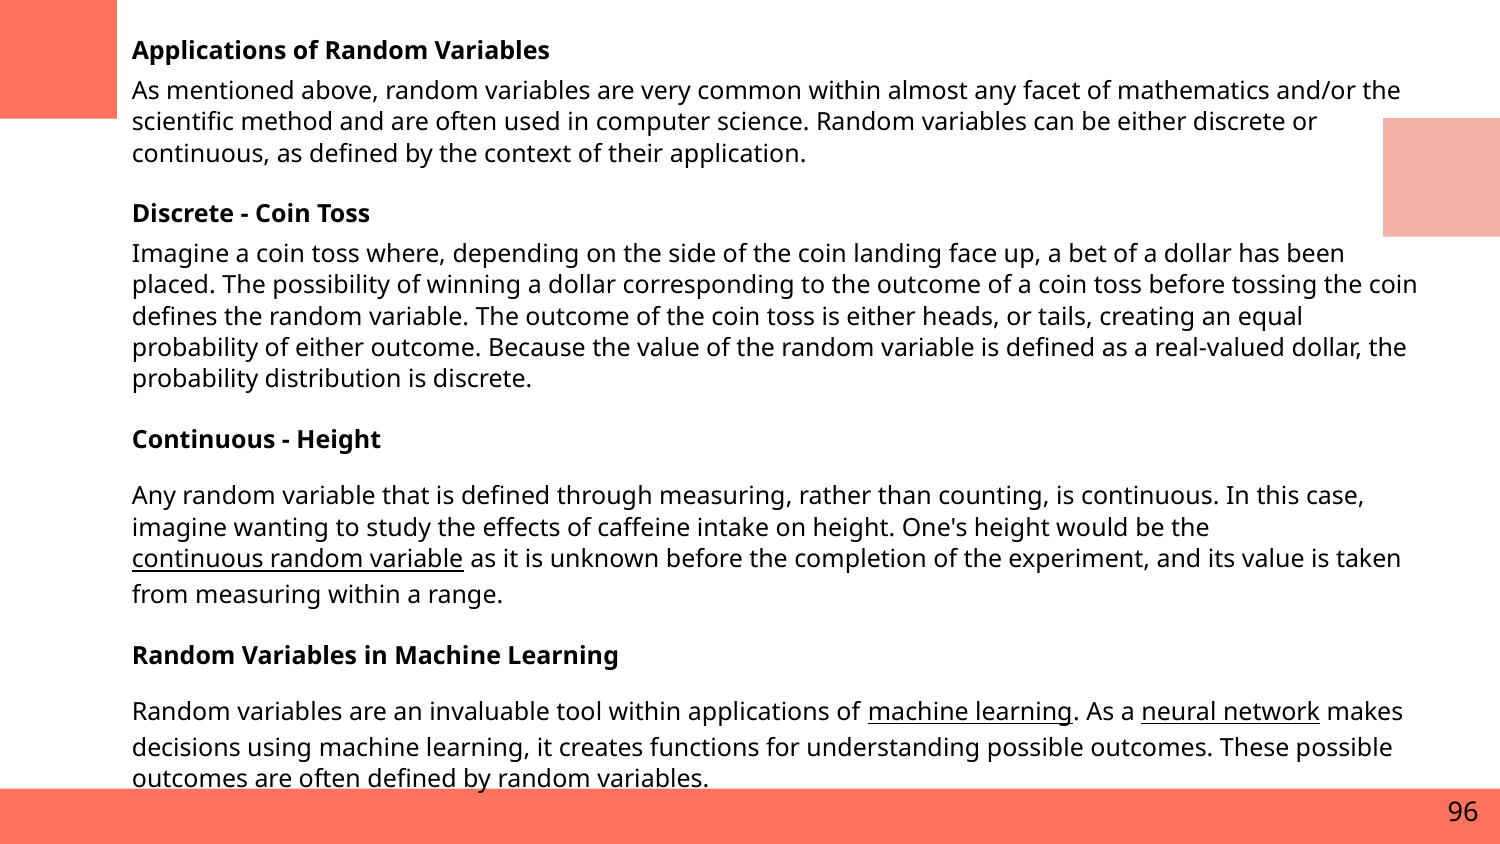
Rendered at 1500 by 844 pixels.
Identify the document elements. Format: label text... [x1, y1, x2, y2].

slide_number 96 [1403, 779, 1494, 844]
list Applications of Random Variables As mentioned above, random variables are very common within almost any facet of mathematics and/or the scientific method and are often used in computer science. Random variables can be either discrete or continuous, as defined by the context of their application. Discrete - Coin Toss Imagine a coin toss where, depending on the side of the coin landing face up, a bet of a dollar has been placed. The possibility of winning a dollar corresponding to the outcome of a coin toss before tossing the coin defines the random variable. The outcome of the coin toss is either heads, or tails, creating an equal probability of either outcome. Because the value of the random variable is defined as a real-valued dollar, the probability distribution is discrete. Continuous - Height Any random variable that is defined through measuring, rather than counting, is continuous. In this case, imagine wanting to study the effects of caffeine intake on height. One's height would be the continuous random variable as it is unknown before the completion of the experiment, and its value is taken from measuring within a range. Random Variables in Machine Learning Random variables are an invaluable tool within applications of machine learning. As a neural network makes decisions using machine learning, it creates functions for understanding possible outcomes. These possible outcomes are often defined by random variables. [116, 17, 1436, 812]
